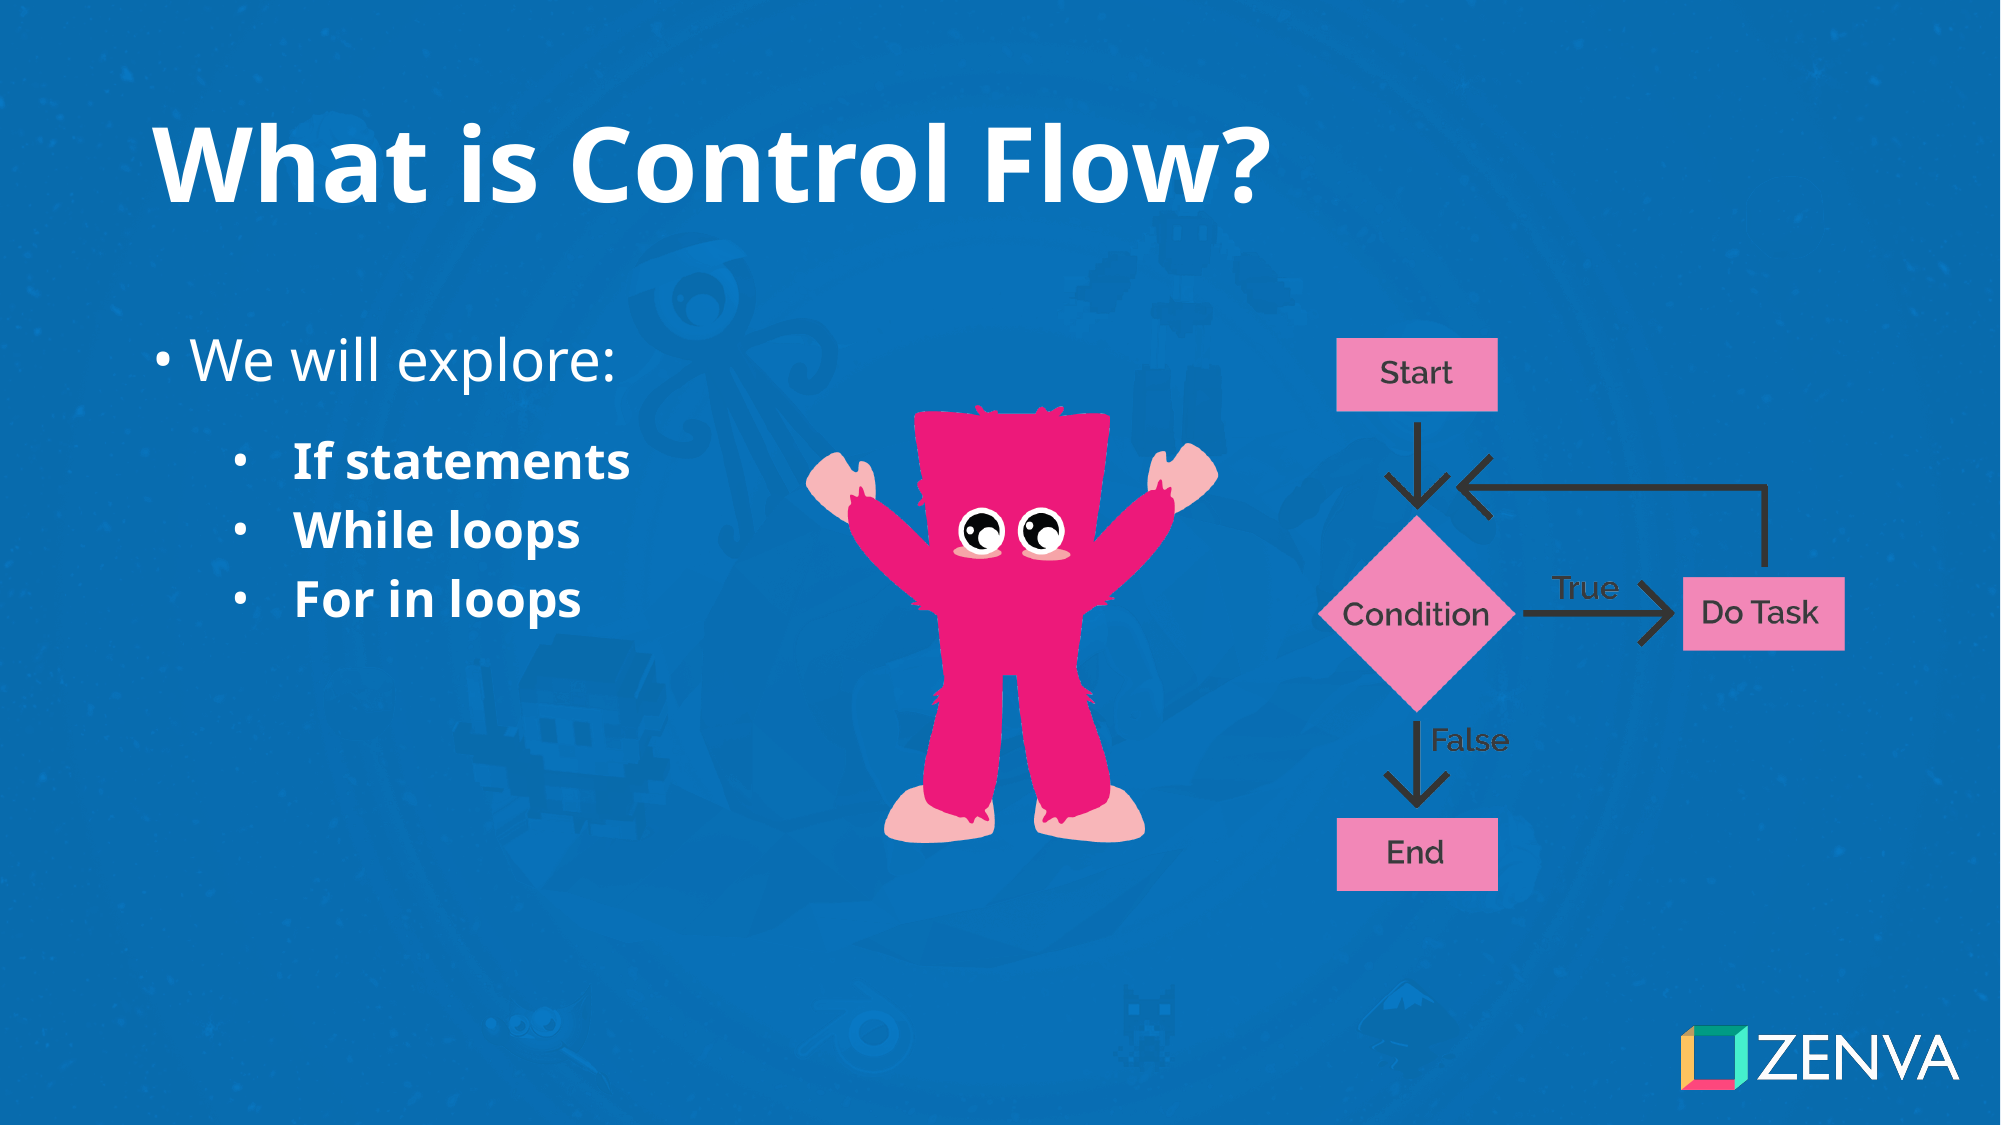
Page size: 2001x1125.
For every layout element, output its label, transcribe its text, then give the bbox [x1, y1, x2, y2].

picture [0, 0, 2001, 1125]
title What is Control Flow? [137, 59, 1863, 278]
list If statements While loops For in loops [203, 412, 659, 659]
list We will explore: [137, 305, 708, 432]
